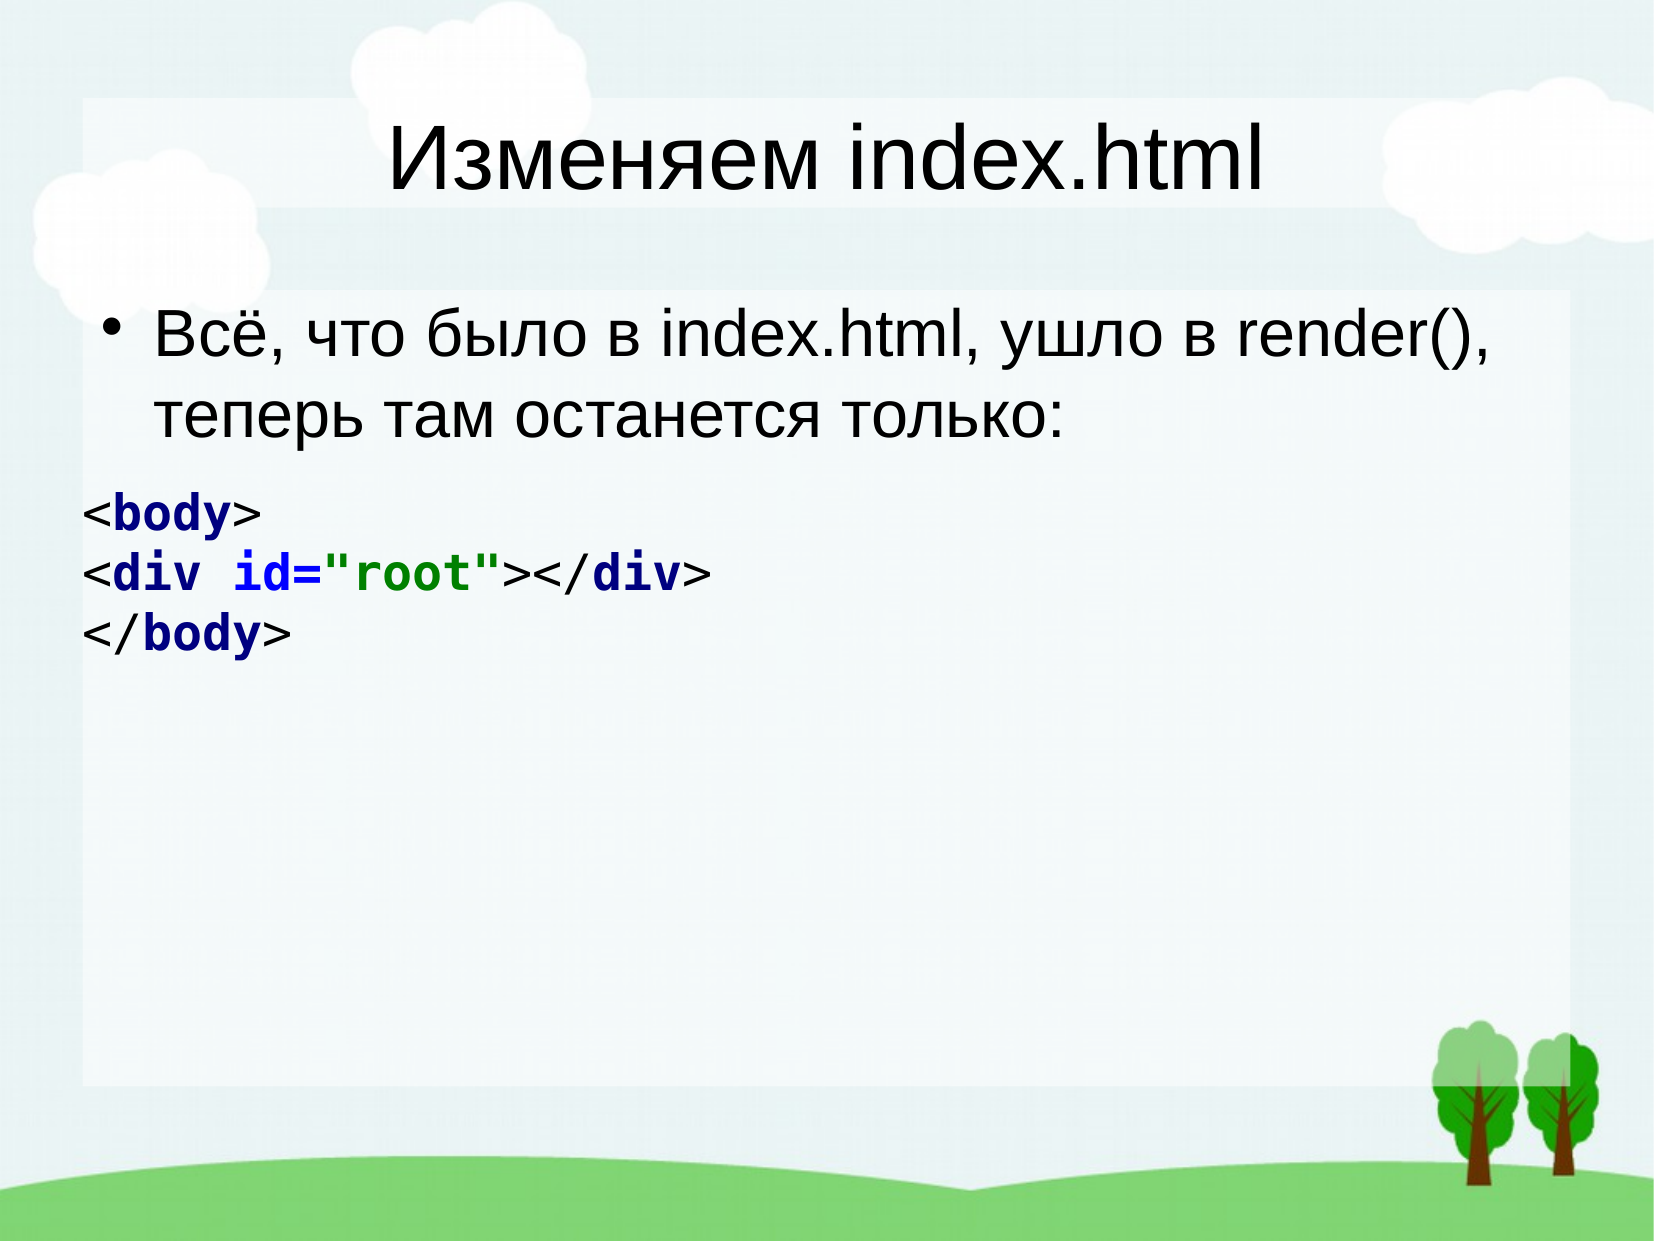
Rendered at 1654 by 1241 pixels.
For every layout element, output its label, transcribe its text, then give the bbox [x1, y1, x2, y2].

picture [0, 0, 1654, 1241]
text_box Всё, что было в index.html, ушло в render(), теперь там останется только: <body> <div id="root"></div> </body> [82, 290, 1571, 1087]
text_box Изменяем index.html [82, 97, 1571, 208]
